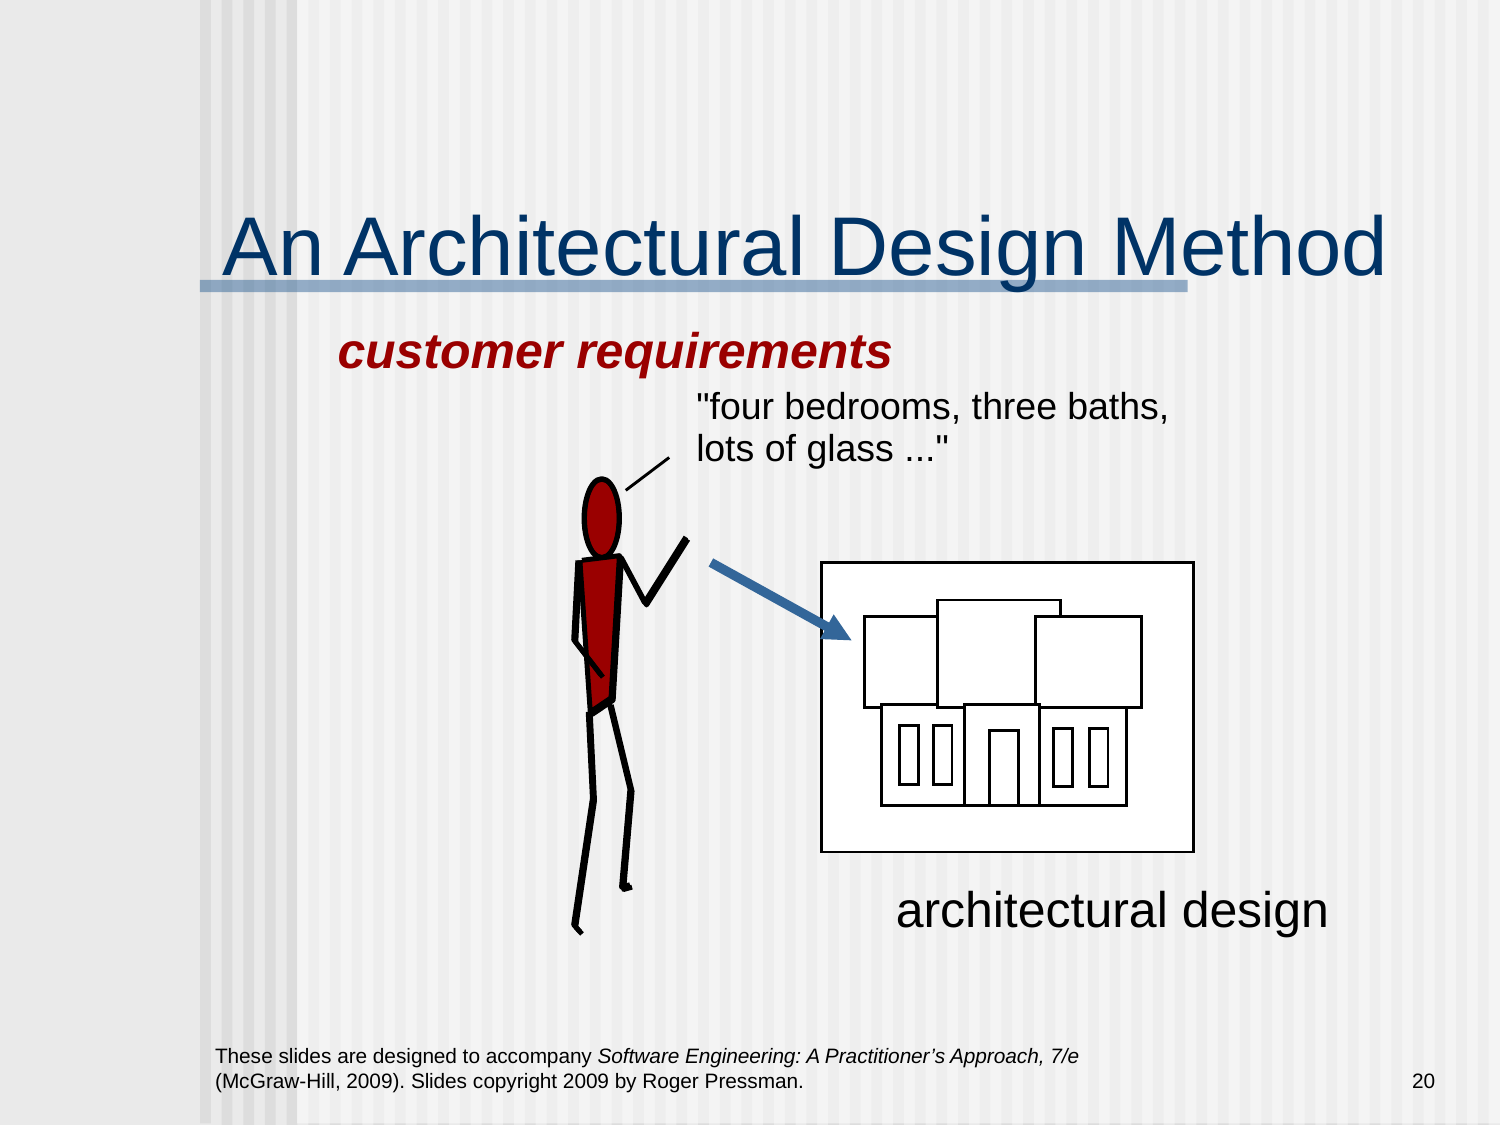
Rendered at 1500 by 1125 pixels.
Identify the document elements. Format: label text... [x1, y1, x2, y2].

text_box [899, 725, 919, 785]
text_box [584, 478, 620, 558]
text_box [611, 704, 633, 890]
text_box [1089, 728, 1108, 787]
text_box [619, 536, 686, 603]
text_box [881, 704, 964, 806]
title An Architectural Design Method [212, 187, 1406, 385]
text_box [821, 562, 1194, 852]
text_box [933, 725, 952, 785]
text_box lots of glass ..." [696, 429, 950, 470]
text_box [864, 616, 937, 708]
text_box [592, 559, 622, 715]
text_box [580, 714, 595, 935]
text_box [609, 702, 630, 888]
footer These slides are designed to accompany Software Engineering: A Practitioner’s Approach, 7/e (McGraw-Hill, 2009). Slides copyright 2009 by Roger Pressman. [199, 1024, 1101, 1101]
text_box [1040, 708, 1127, 806]
text_box [645, 539, 688, 605]
text_box [710, 562, 852, 641]
slide_number 20 [1237, 1024, 1451, 1101]
text_box [1053, 728, 1073, 787]
text_box [573, 560, 601, 675]
text_box customer requirements [337, 324, 894, 379]
text_box [579, 555, 620, 712]
text_box "four bedrooms, three baths, [696, 387, 1171, 429]
text_box [1035, 616, 1142, 708]
text_box [964, 704, 1040, 806]
text_box [937, 600, 1061, 708]
text_box [989, 730, 1019, 806]
text_box architectural design [895, 884, 1330, 939]
text_box [573, 711, 593, 932]
